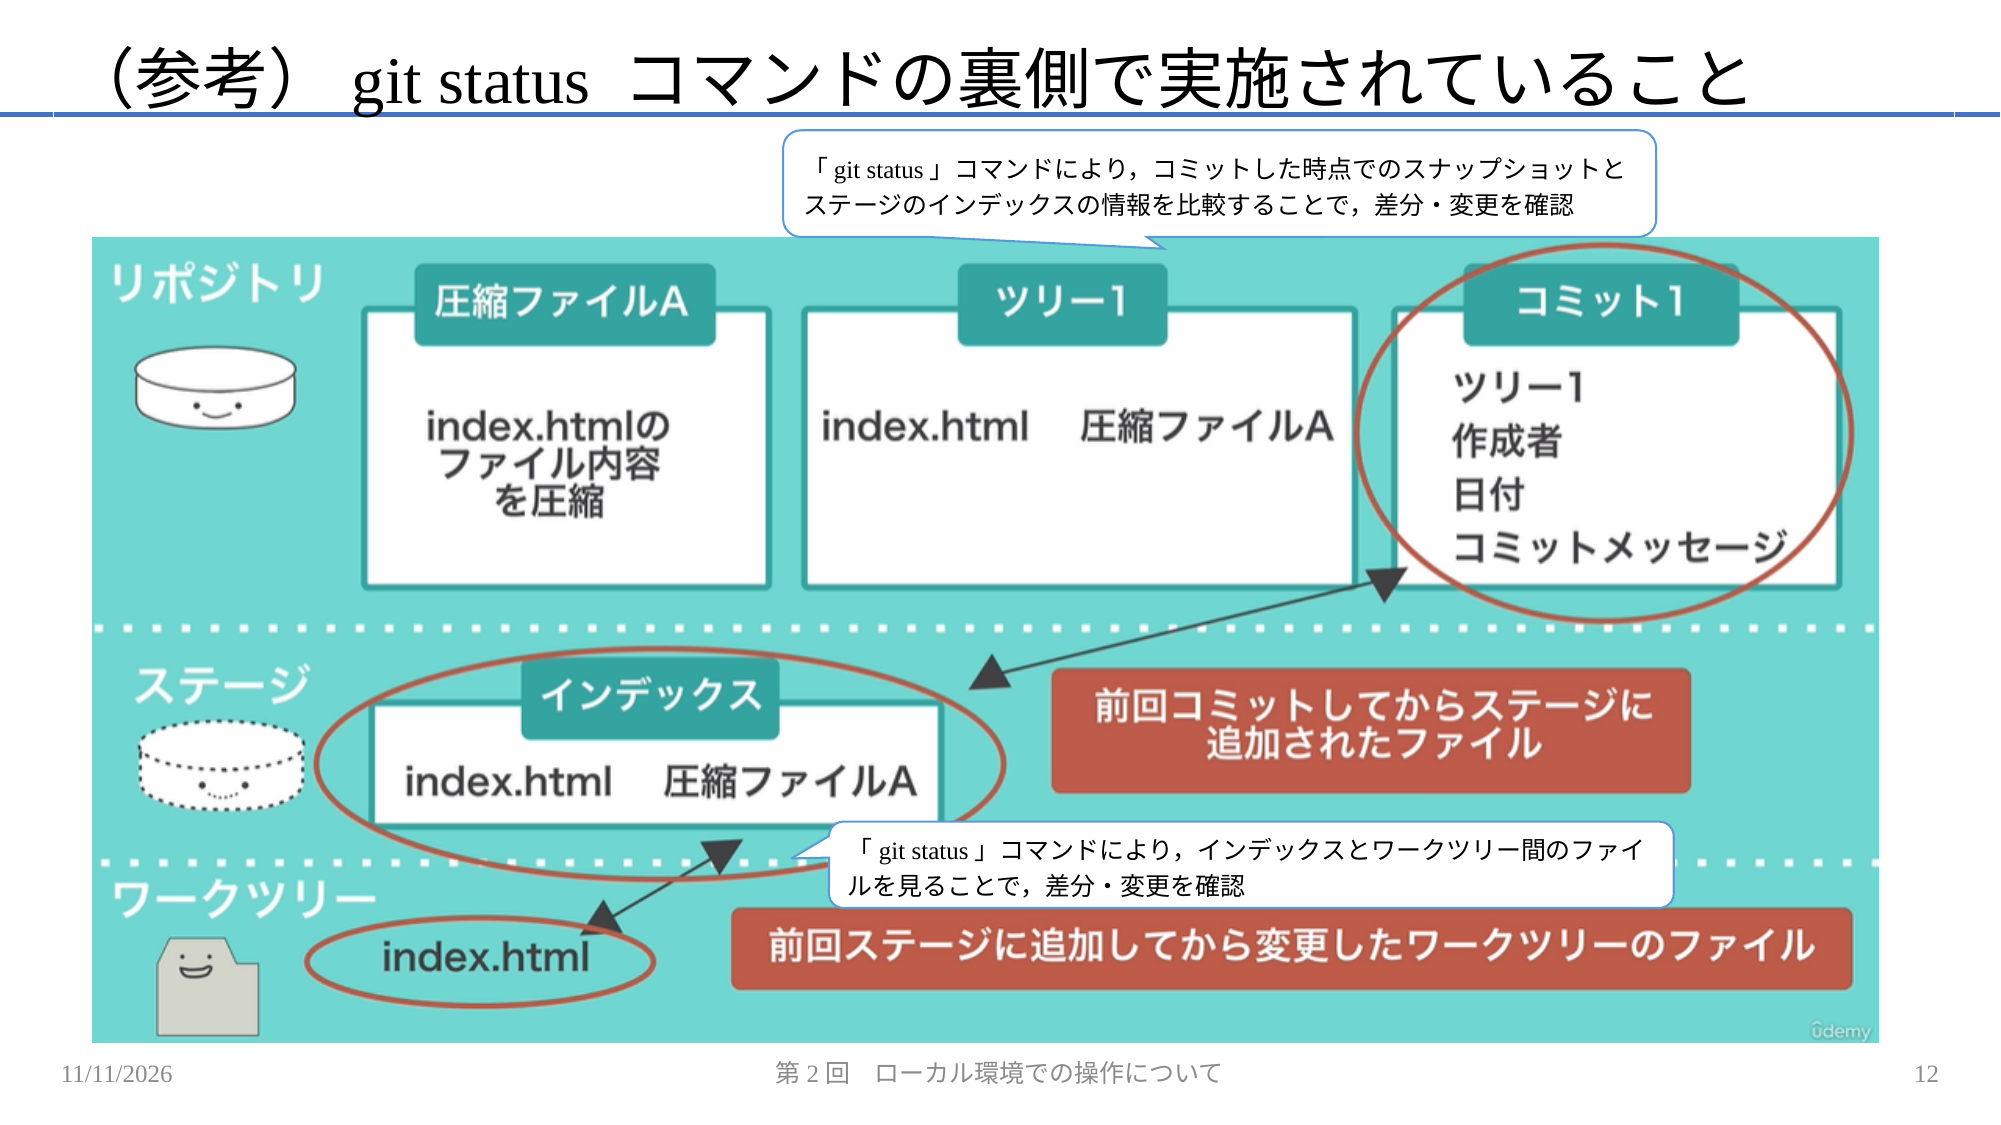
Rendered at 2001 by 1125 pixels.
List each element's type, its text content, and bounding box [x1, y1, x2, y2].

picture [92, 237, 1879, 1043]
title （参考）git status コマンドの裏側で実施されていること [53, 36, 1955, 128]
footer 第2回 ローカル環境での操作について [662, 1043, 1338, 1103]
text_box 「git status」コマンドにより，コミットした時点でのスナップショットとステージのインデックスの情報を比較することで，差分・変更を確認 [782, 129, 1658, 237]
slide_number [45, 1042, 496, 1103]
slide_number 12 [1504, 1042, 1955, 1103]
